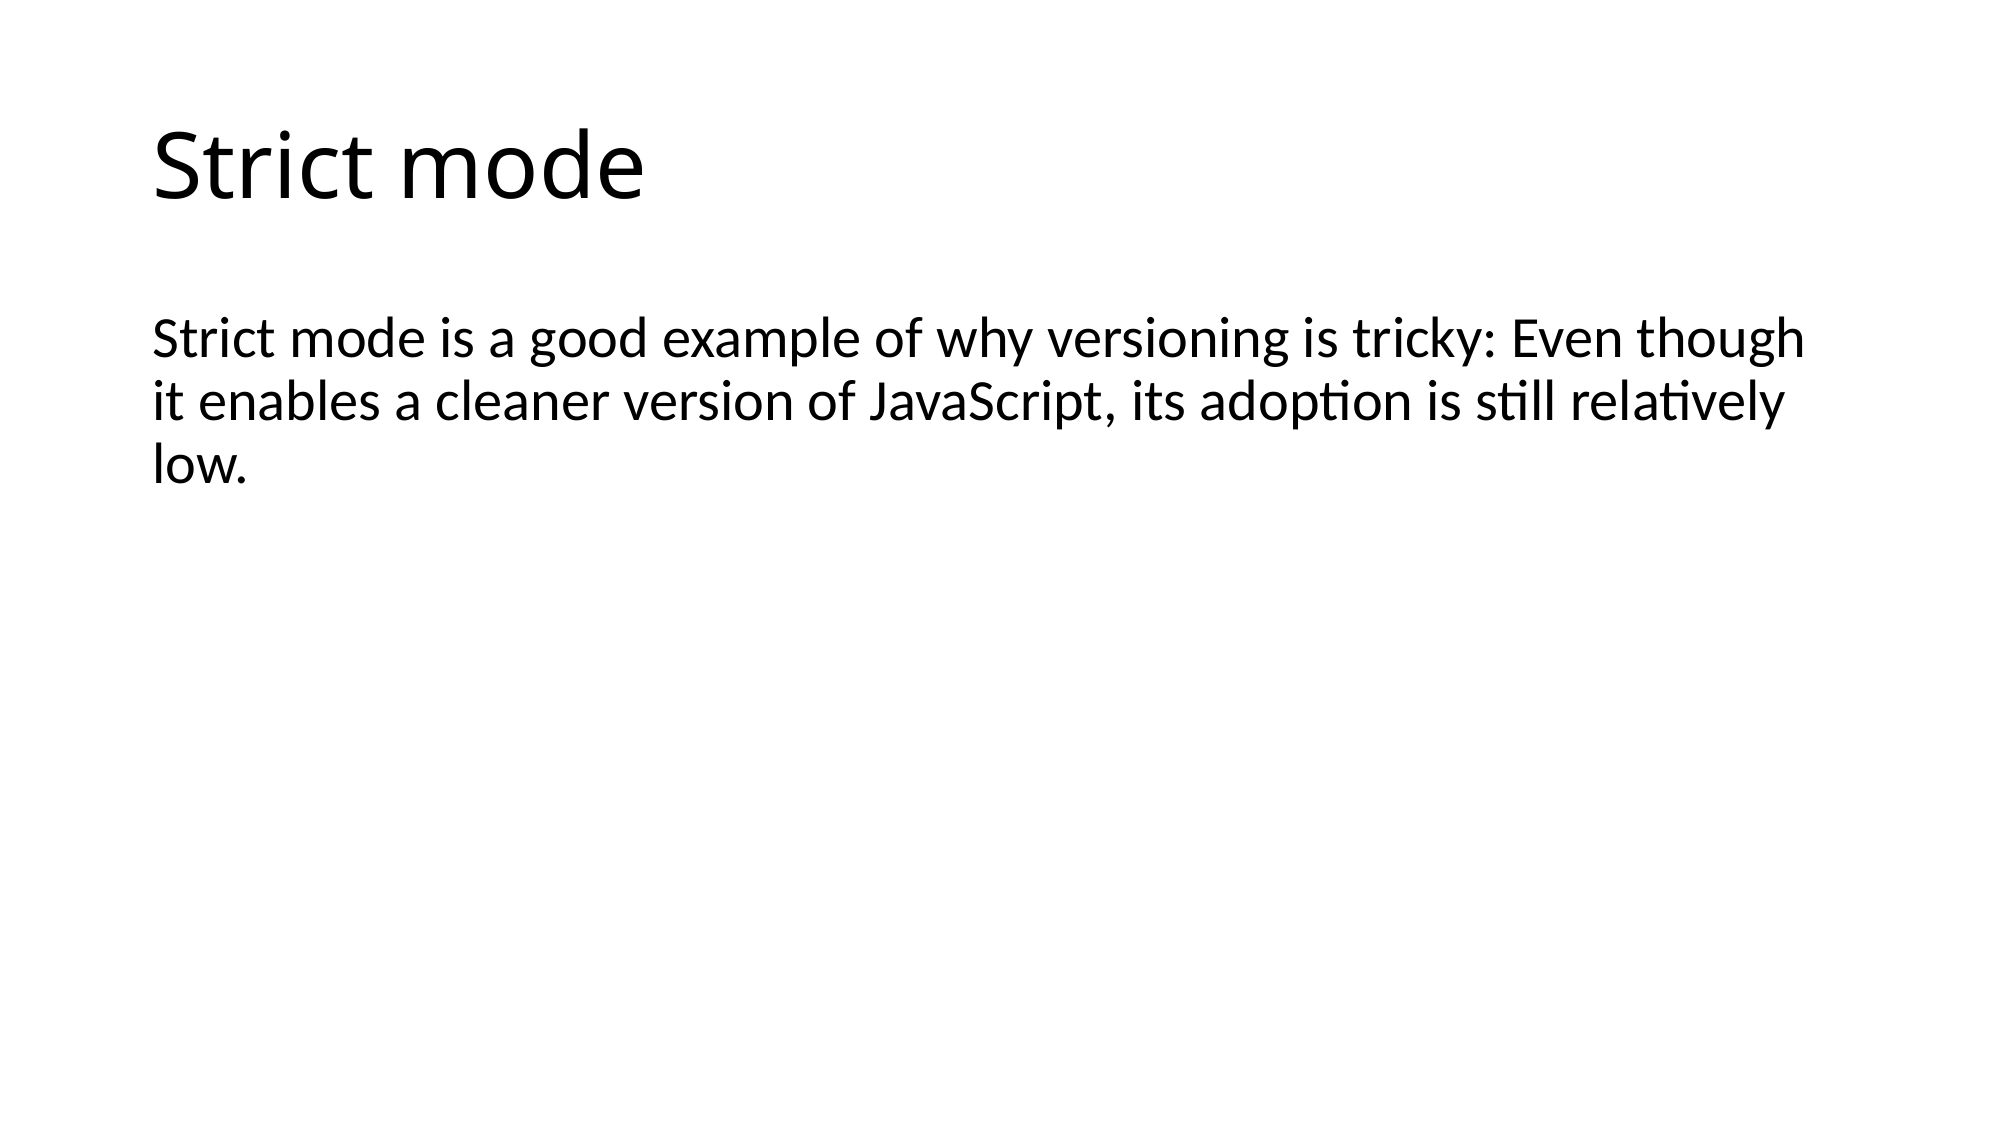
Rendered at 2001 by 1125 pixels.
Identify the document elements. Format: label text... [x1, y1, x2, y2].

list Strict mode is a good example of why versioning is tricky: Even though it enables a cleaner version of JavaScript, its adoption is still relatively low. [137, 299, 1863, 1014]
title Strict mode [137, 59, 1863, 278]
